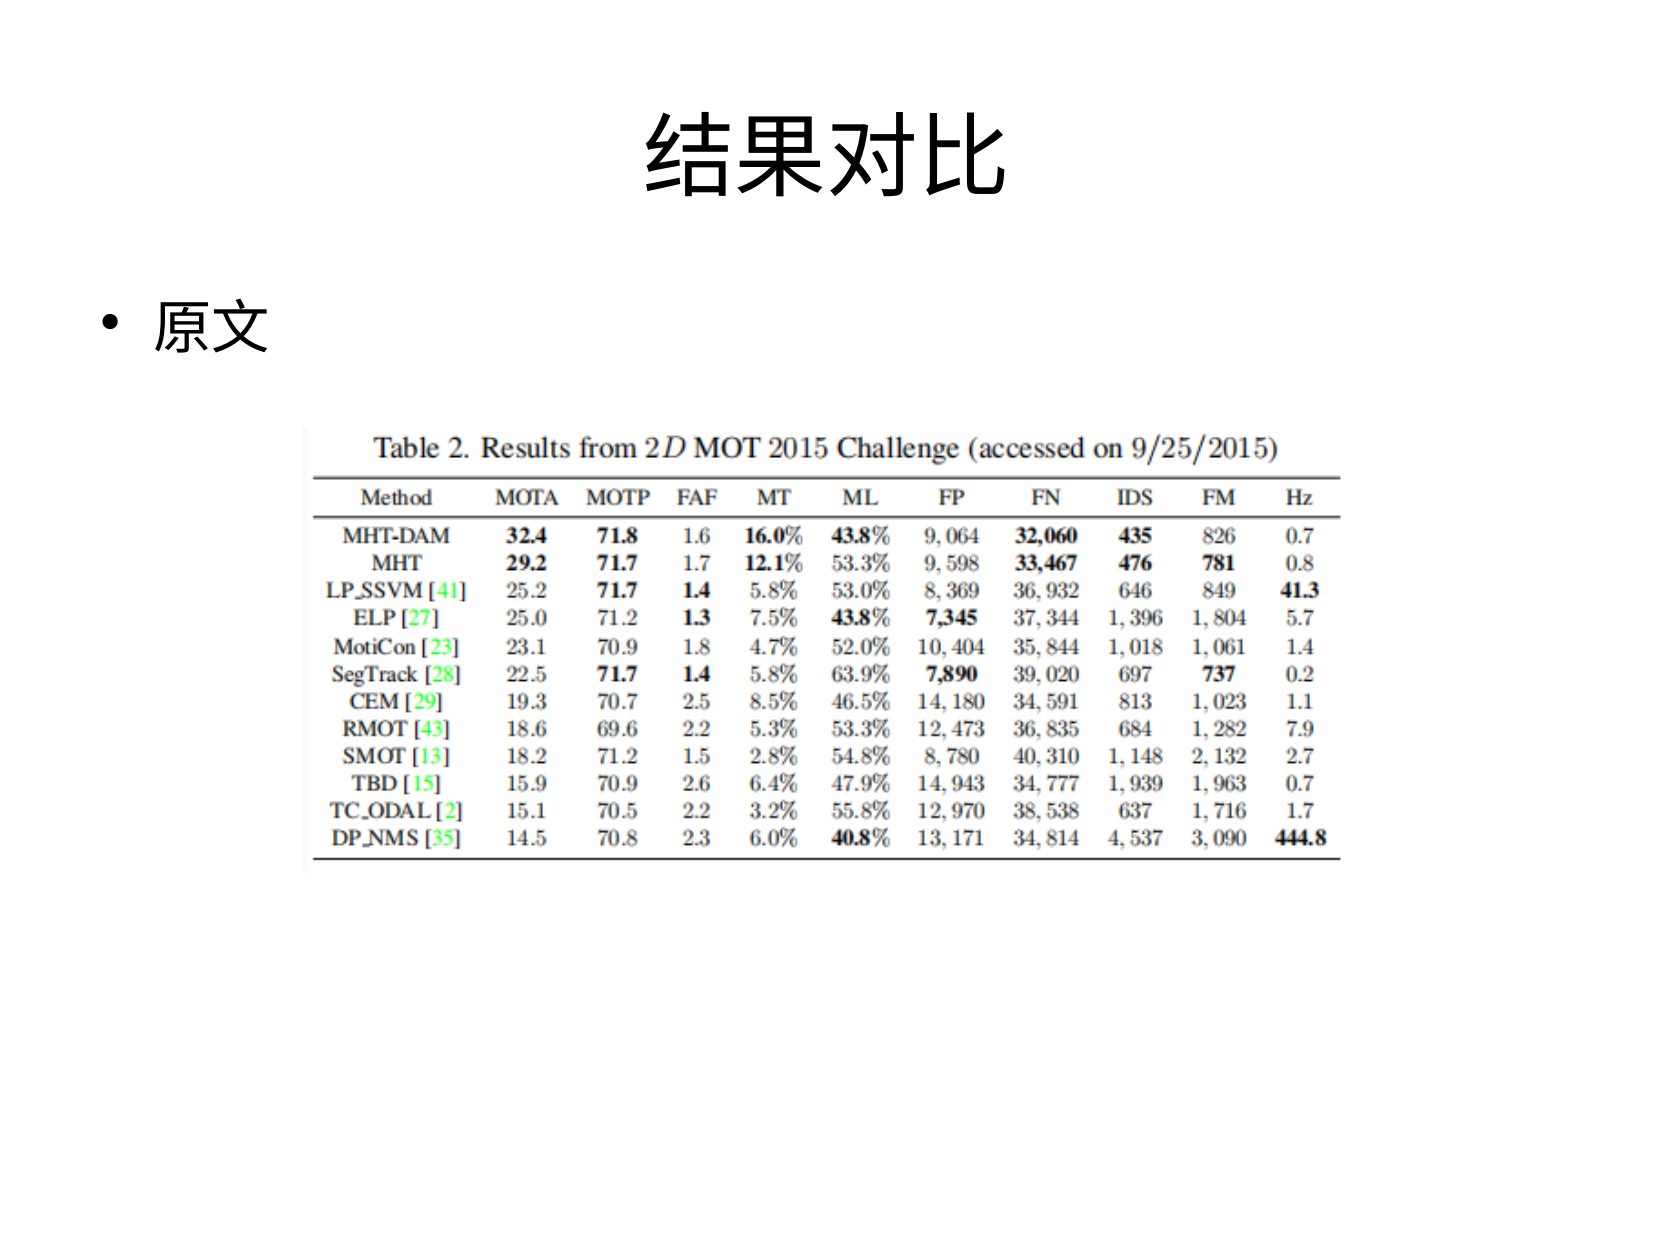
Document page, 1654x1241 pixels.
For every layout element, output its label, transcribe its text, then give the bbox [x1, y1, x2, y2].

text_box 结果对比 [82, 49, 1571, 257]
text_box 原文 [82, 290, 1571, 1010]
picture [303, 426, 1350, 873]
